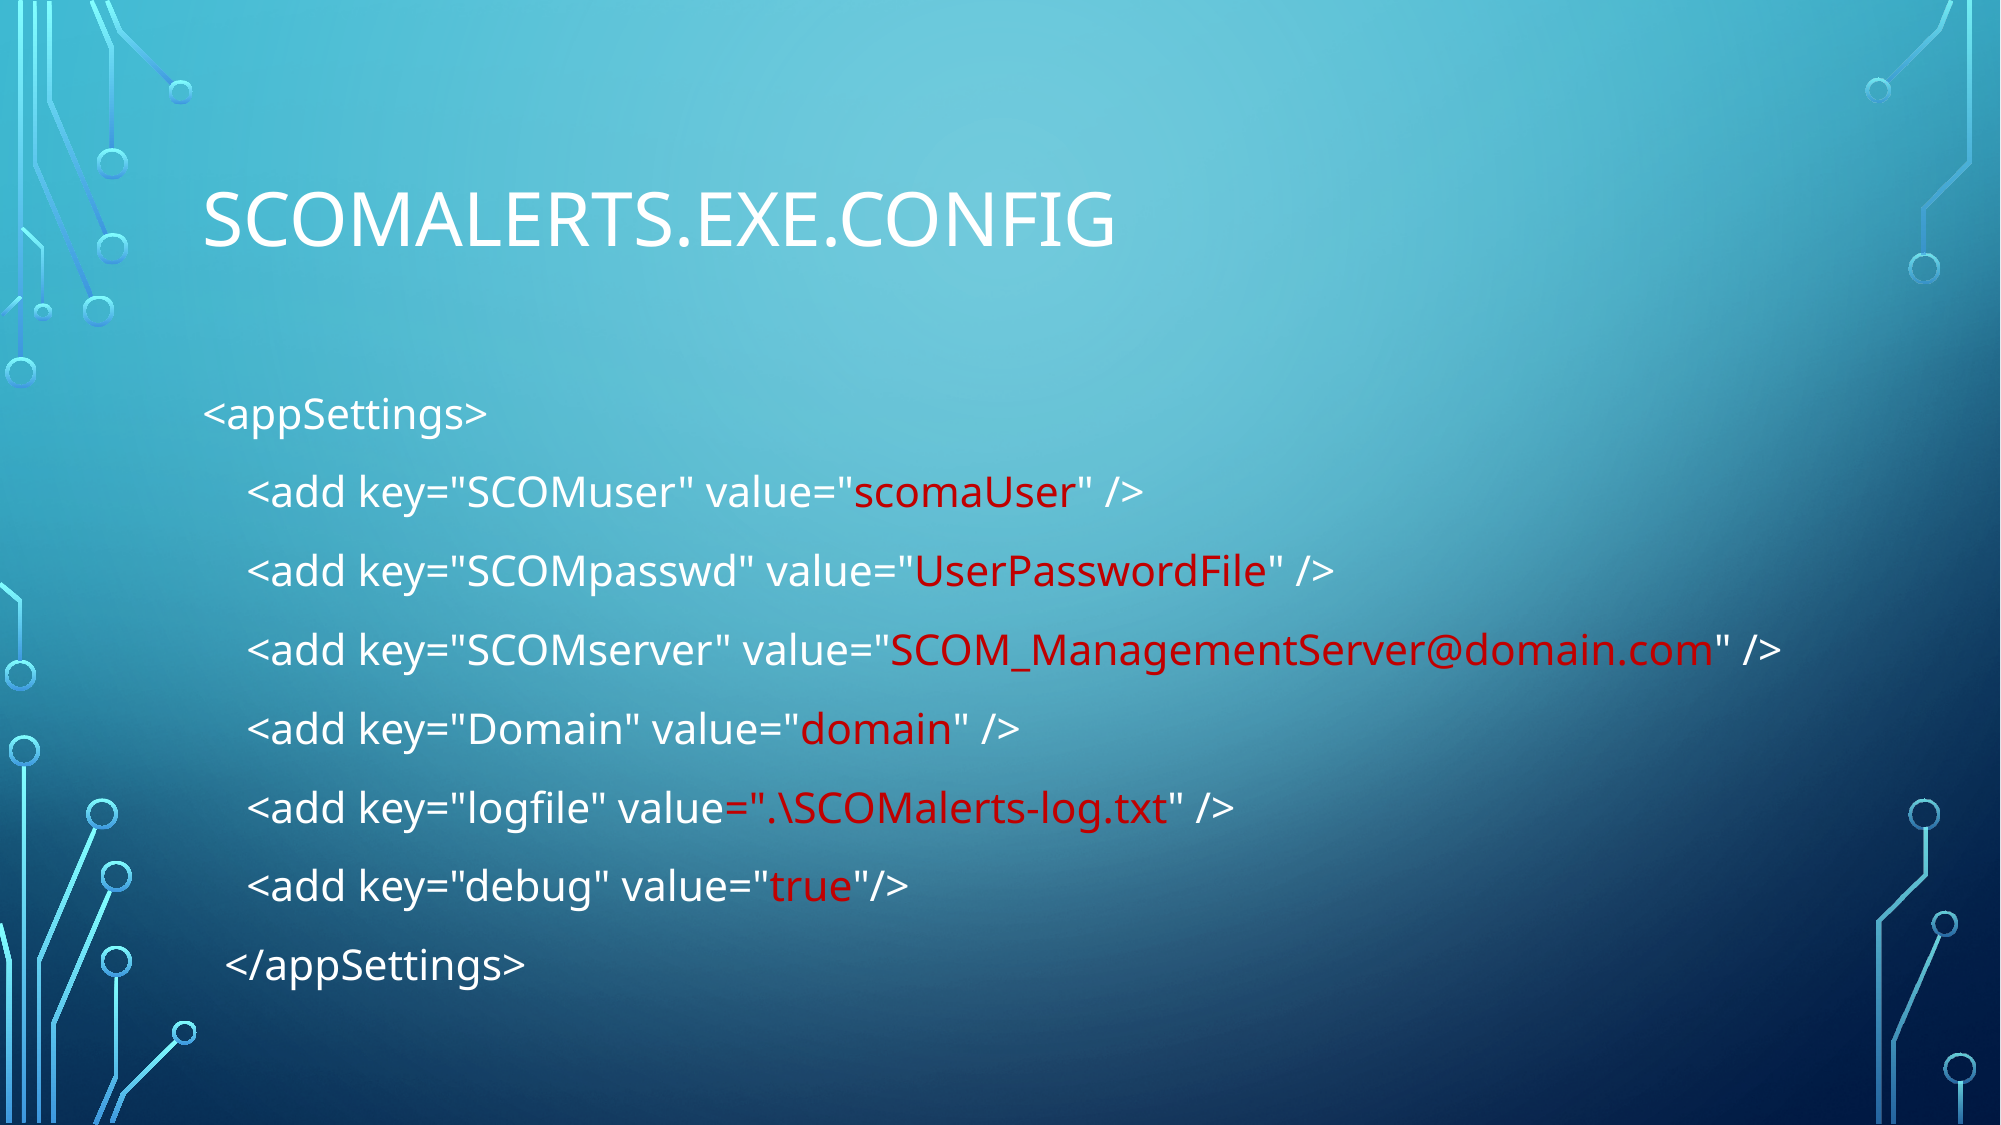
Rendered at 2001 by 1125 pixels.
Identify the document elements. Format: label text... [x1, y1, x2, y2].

list <appSettings> <add key="SCOMuser" value="scomaUser" /> <add key="SCOMpasswd" value="UserPasswordFile" /> <add key="SCOMserver" value="SCOM_ManagementServer@domain.com" /> <add key="Domain" value="domain" /> <add key="logfile" value=".\SCOMalerts-log.txt" /> <add key="debug" value="true"/> </appSettings> [187, 369, 1813, 1024]
title SCOMAlerts.exe.config [187, 101, 1813, 344]
